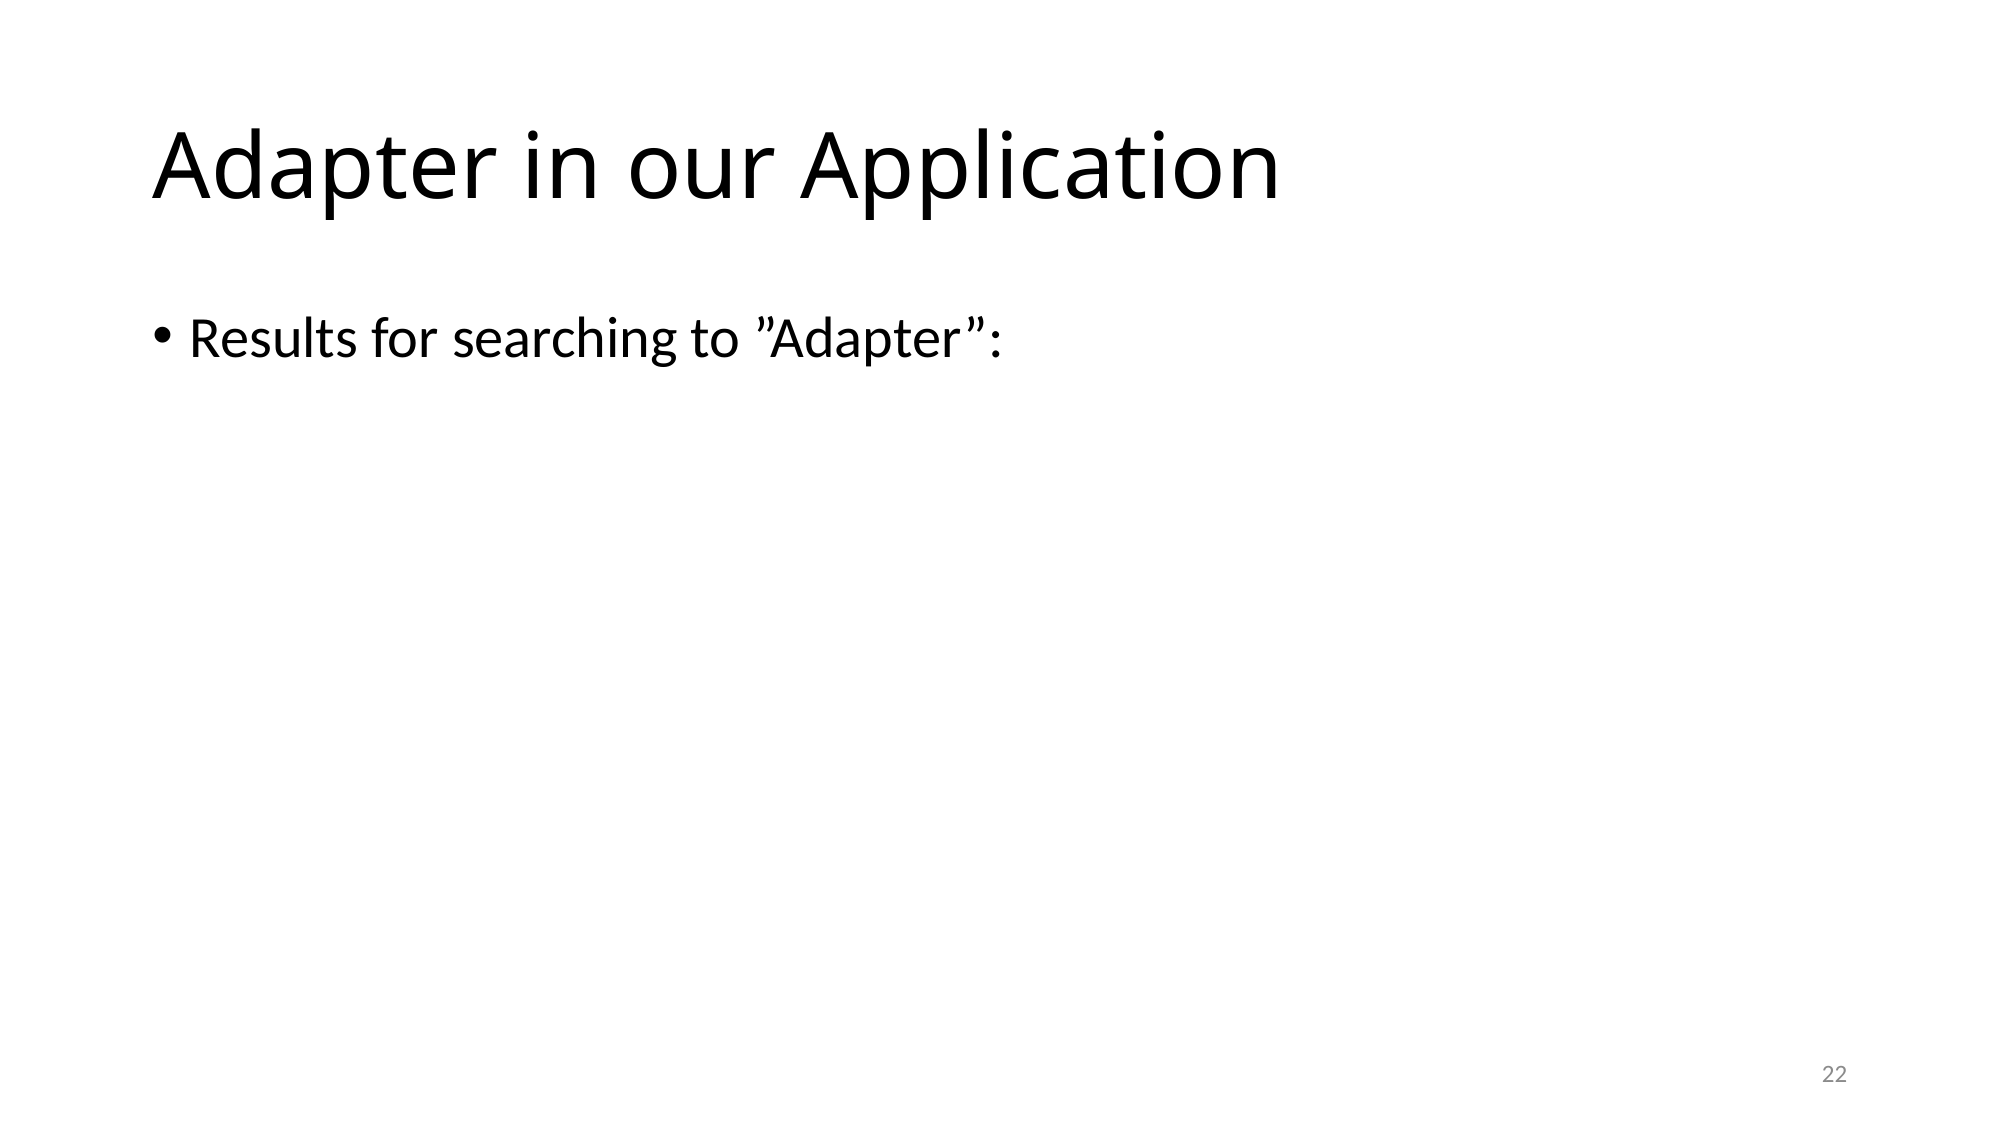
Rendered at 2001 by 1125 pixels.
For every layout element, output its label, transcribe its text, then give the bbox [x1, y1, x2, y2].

title Adapter in our Application [137, 59, 1863, 278]
list Results for searching to ”Adapter”: [137, 299, 1863, 1014]
slide_number 22 [1412, 1042, 1863, 1103]
